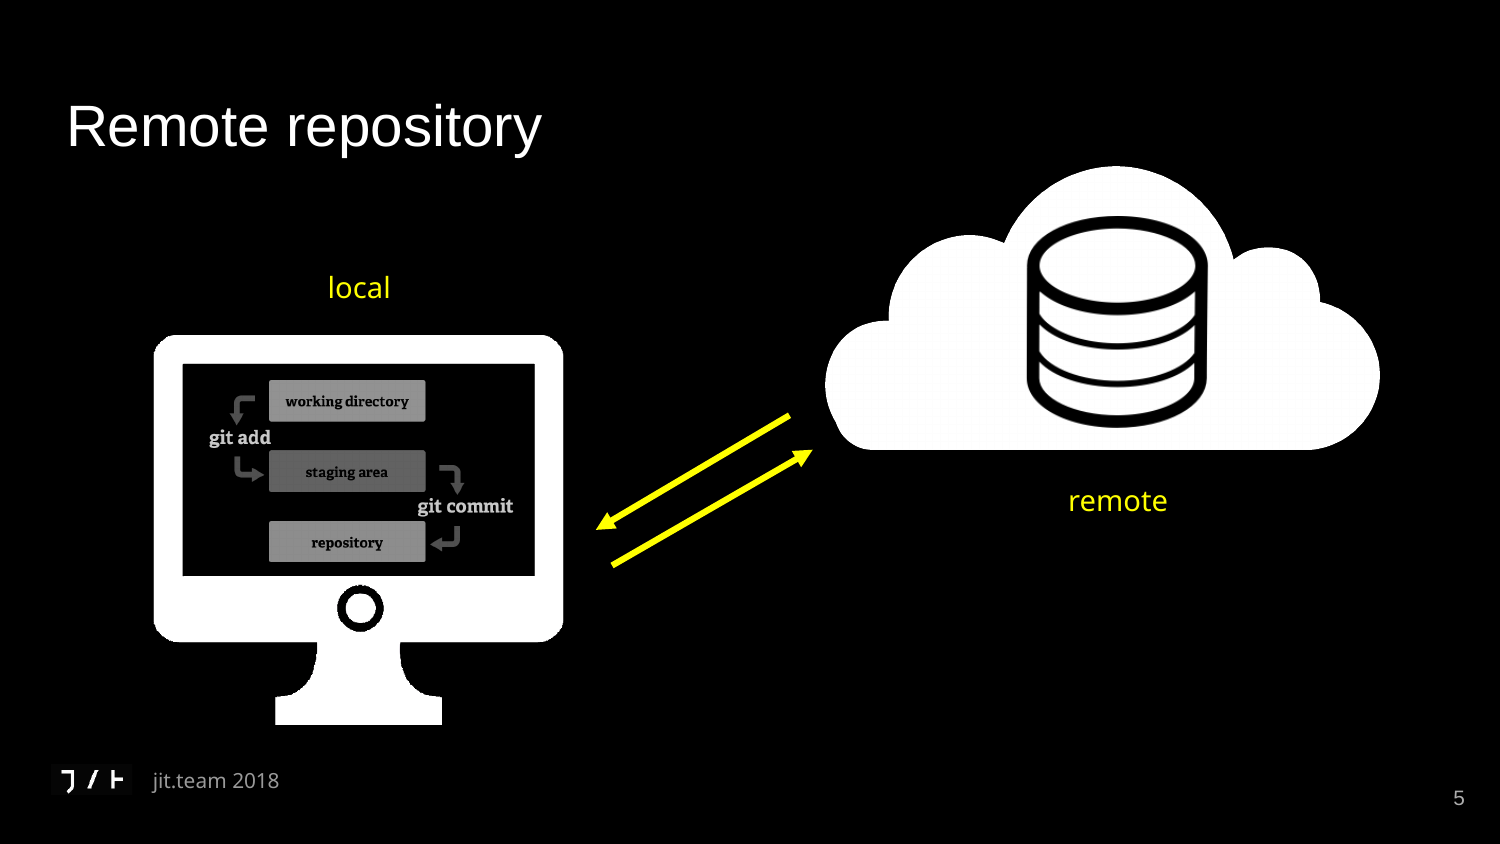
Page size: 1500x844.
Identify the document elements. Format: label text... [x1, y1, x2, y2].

slide_number ‹#› [1389, 764, 1480, 830]
text_box remote [1015, 477, 1221, 523]
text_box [611, 449, 813, 566]
title Remote repository [51, 72, 1449, 167]
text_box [595, 414, 790, 531]
picture [825, 166, 1381, 450]
picture [50, 249, 640, 811]
